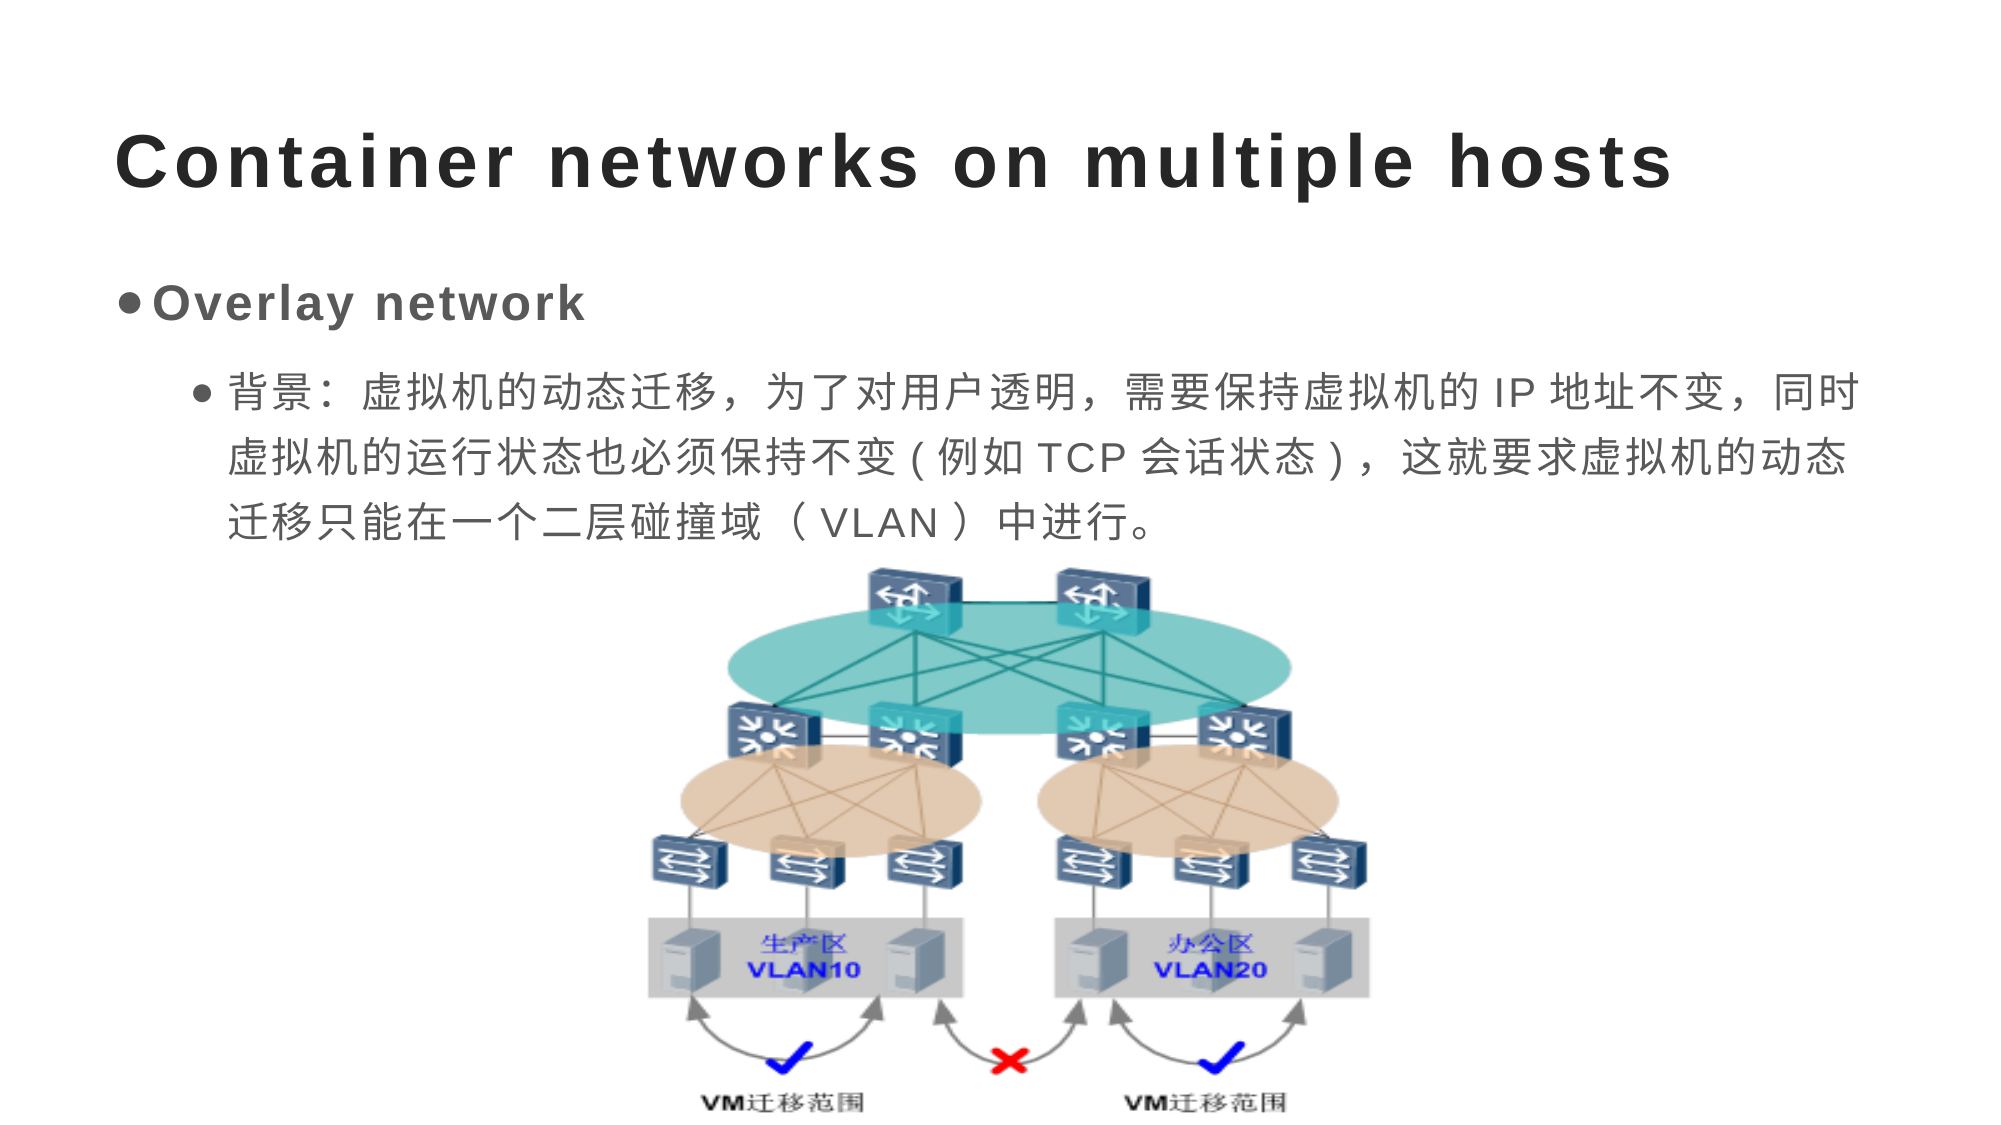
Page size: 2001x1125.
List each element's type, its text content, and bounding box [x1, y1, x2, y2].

list Overlay network 背景：虚拟机的动态迁移，为了对用户透明，需要保持虚拟机的IP地址不变，同时虚拟机的运行状态也必须保持不变(例如TCP会话状态)，这就要求虚拟机的动态迁移只能在一个二层碰撞域（VLAN）中进行。 [99, 244, 1900, 1026]
picture [639, 561, 1380, 1125]
title Container networks on multiple hosts [99, 99, 1900, 216]
